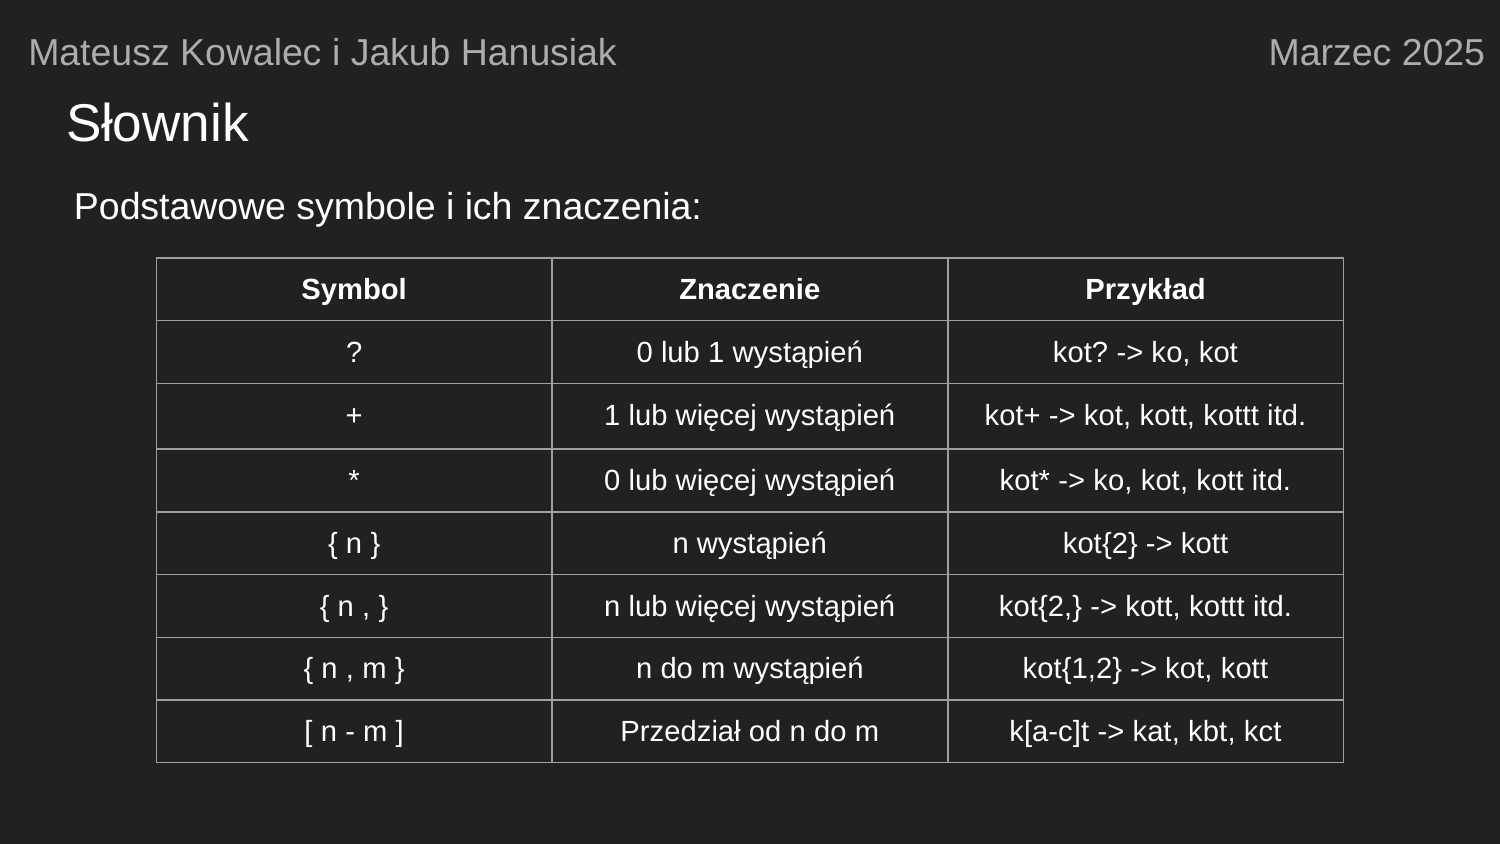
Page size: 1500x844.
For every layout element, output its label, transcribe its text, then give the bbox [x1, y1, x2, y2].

text_box Podstawowe symbole i ich znaczenia: [58, 166, 1441, 219]
table_cell kot{2,} -> kott, kottt itd. [949, 575, 1343, 637]
text_box Mateusz Kowalec i Jakub Hanusiak [13, 13, 764, 76]
table_cell n wystąpień [553, 513, 947, 574]
table_cell 0 lub 1 wystąpień [553, 321, 947, 383]
text_box Marzec 2025 [1196, 13, 1500, 76]
table_cell 0 lub więcej wystąpień [553, 450, 947, 511]
table_cell 1 lub więcej wystąpień [553, 384, 947, 448]
table_header Przykład [949, 259, 1343, 320]
table_cell n do m wystąpień [553, 638, 947, 699]
table_cell ? [157, 321, 551, 383]
table_cell + [157, 384, 551, 448]
table_cell n lub więcej wystąpień [553, 575, 947, 637]
table_cell kot* -> ko, kot, kott itd. [949, 450, 1343, 511]
table_header Znaczenie [553, 259, 947, 320]
table_cell k[a-c]t -> kat, kbt, kct [949, 701, 1343, 762]
table_cell kot{2} -> kott [949, 513, 1343, 574]
table_cell * [157, 450, 551, 511]
table_cell kot? -> ko, kot [949, 321, 1343, 383]
table_cell { n } [157, 513, 551, 574]
table_cell kot+ -> kot, kott, kottt itd. [949, 384, 1343, 448]
table_cell { n , } [157, 575, 551, 637]
title Słownik [51, 72, 1449, 167]
table_header Symbol [157, 259, 551, 320]
table_cell kot{1,2} -> kot, kott [949, 638, 1343, 699]
table_cell { n , m } [157, 638, 551, 699]
table_cell [ n - m ] [157, 701, 551, 762]
table_cell Przedział od n do m [553, 701, 947, 762]
